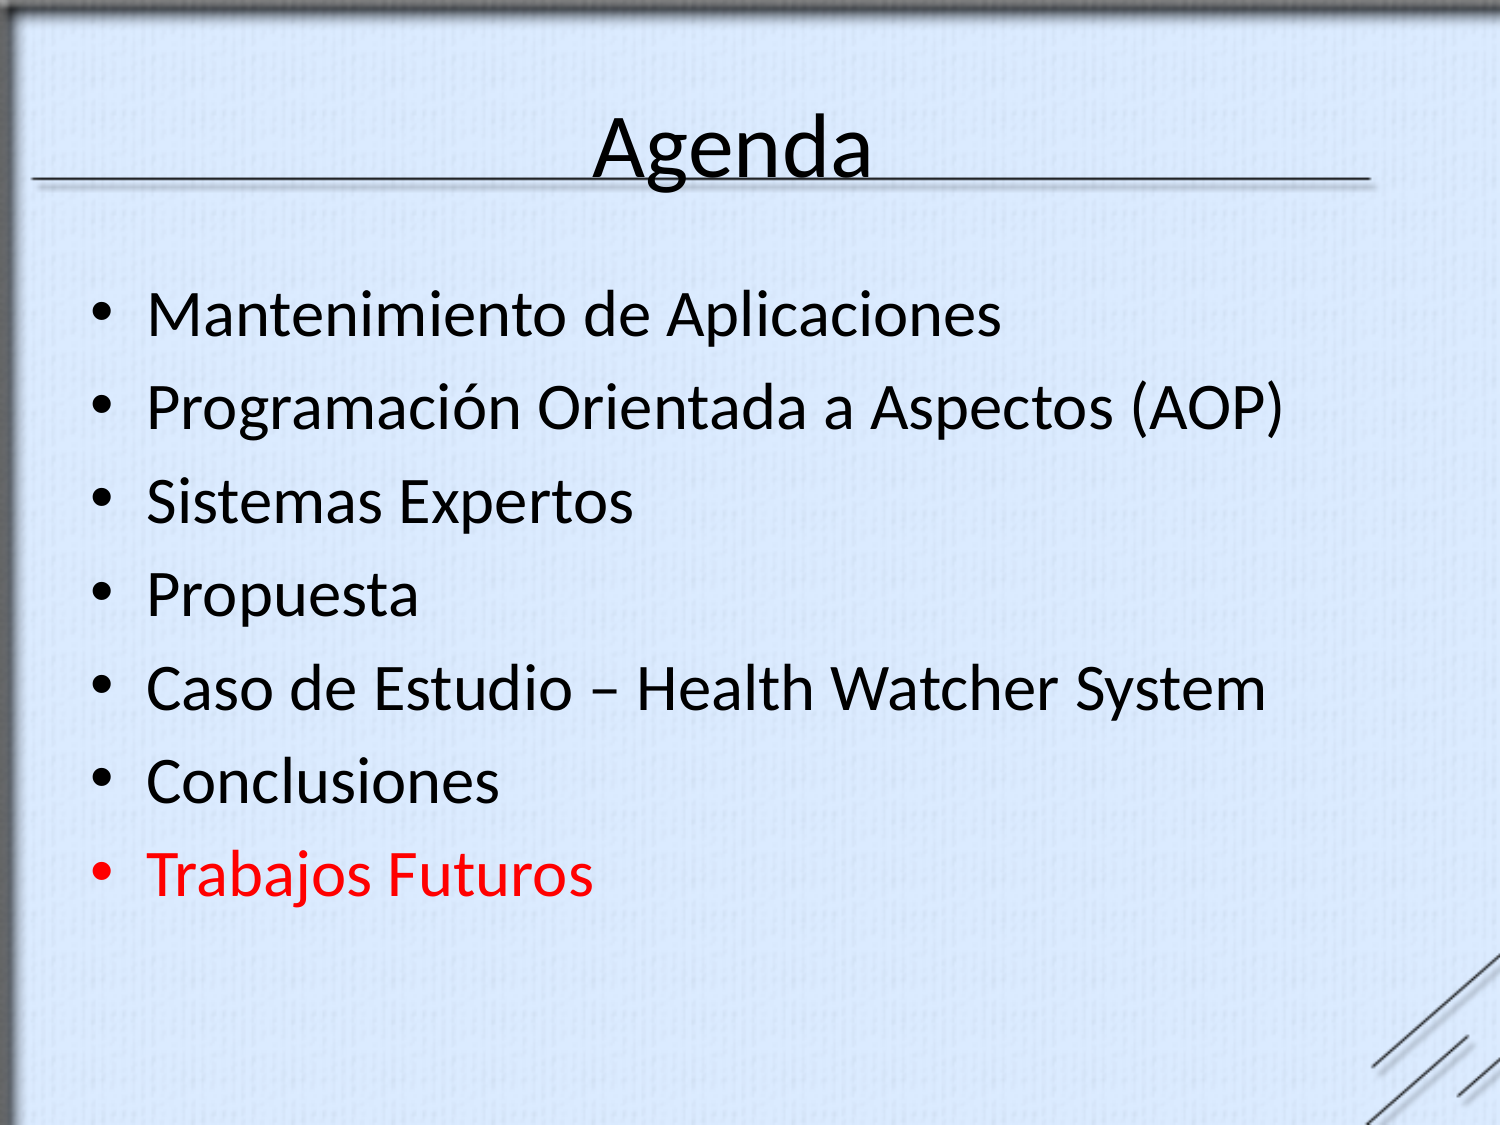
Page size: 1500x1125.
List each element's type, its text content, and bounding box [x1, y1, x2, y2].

list Mantenimiento de Aplicaciones Programación Orientada a Aspectos (AOP) Sistemas Expertos Propuesta Caso de Estudio – Health Watcher System Conclusiones Trabajos Futuros [75, 262, 1425, 1005]
title Agenda [58, 46, 1409, 235]
picture [0, 0, 1500, 1125]
